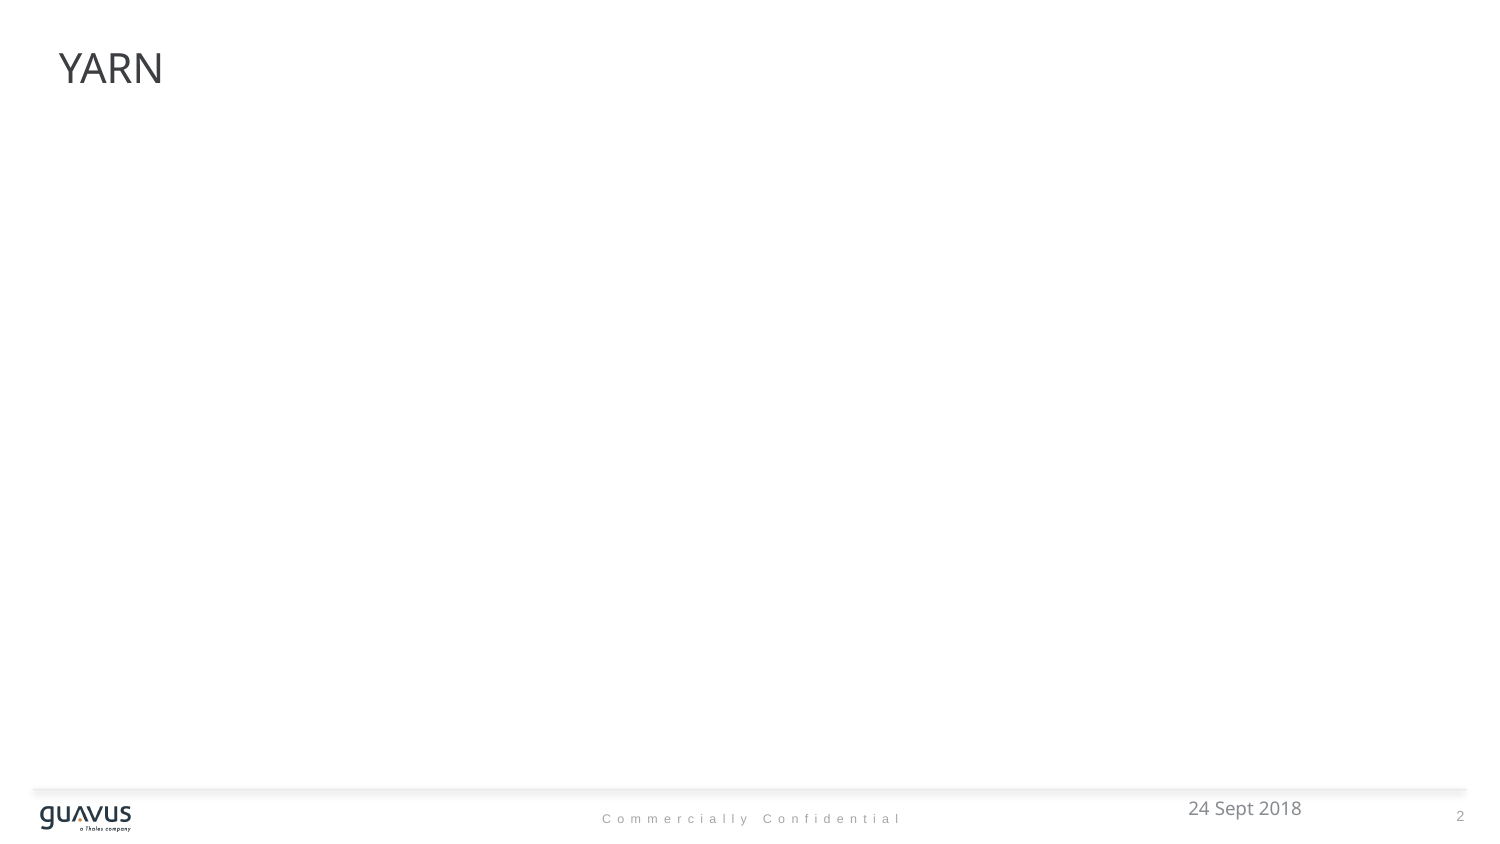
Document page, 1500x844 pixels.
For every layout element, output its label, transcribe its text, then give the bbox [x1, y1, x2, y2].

picture [27, 796, 146, 841]
title YARN [43, 10, 1467, 130]
